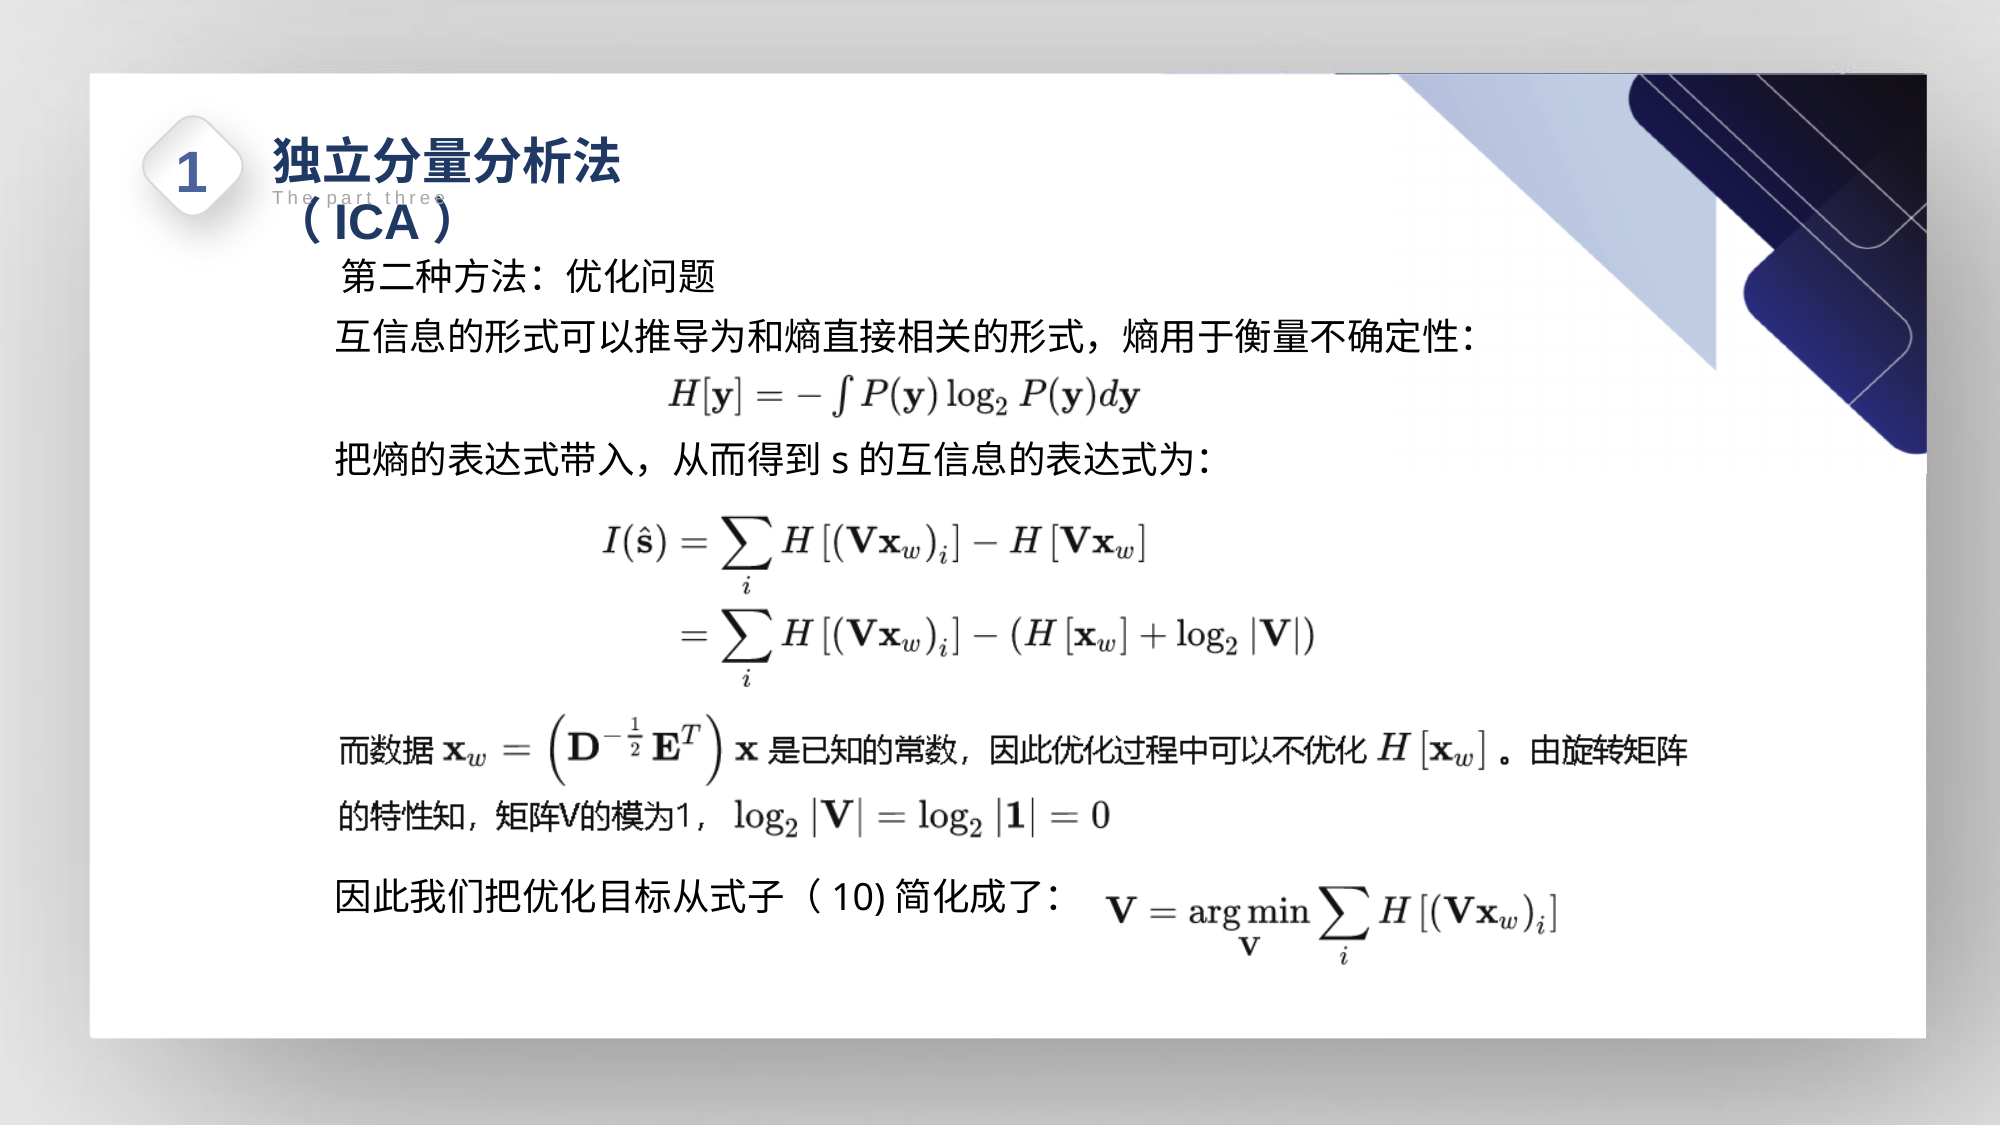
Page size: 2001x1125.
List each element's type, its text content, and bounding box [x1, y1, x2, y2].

text_box 互信息的形式可以推导为和熵直接相关的形式，熵用于衡量不确定性： [251, 305, 1634, 366]
text_box 独立分量分析法（ICA） [257, 121, 789, 245]
picture [0, 0, 2000, 1125]
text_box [151, 124, 235, 213]
text_box The part three [257, 178, 631, 217]
text_box 把熵的表达式带入，从而得到s的互信息的表达式为： [251, 428, 1252, 489]
text_box 第二种方法：优化问题 [257, 245, 1626, 305]
text_box 因此我们把优化目标从式子（10)简化成了： [320, 865, 1100, 926]
